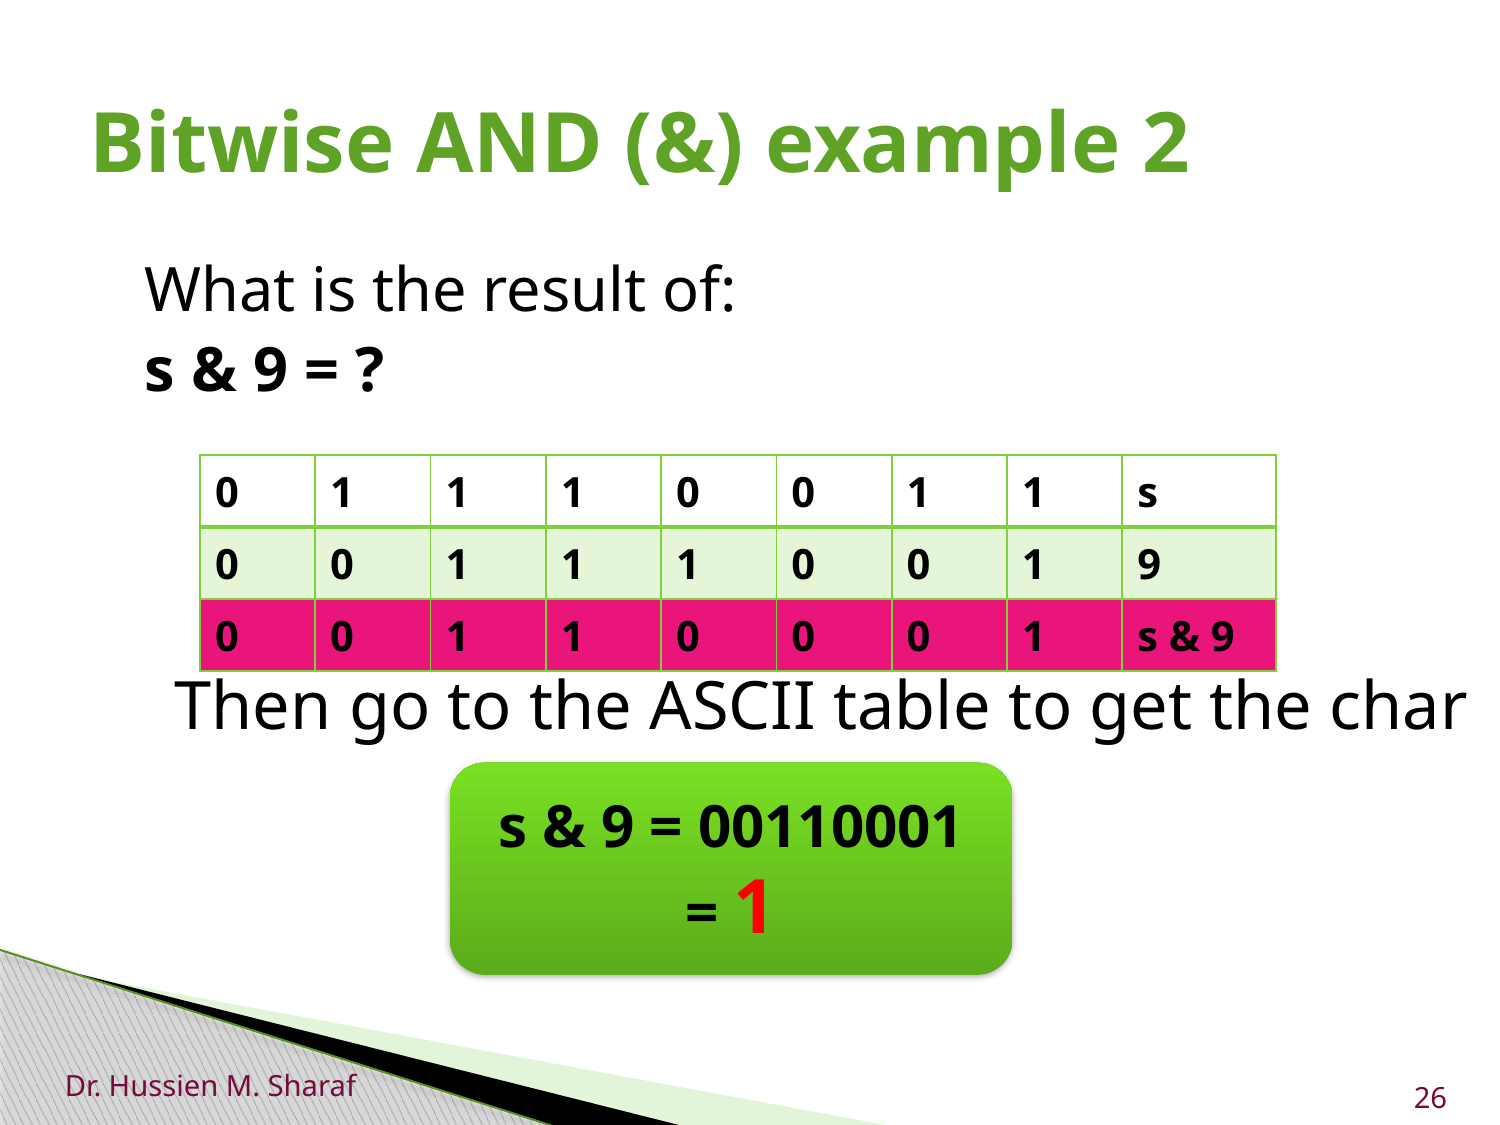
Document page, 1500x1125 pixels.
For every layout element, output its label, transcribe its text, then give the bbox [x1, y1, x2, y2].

text_box Then go to the ASCII table to get the char [99, 655, 1488, 763]
text_box 26 [1337, 1071, 1462, 1113]
table_cell 0 [893, 600, 1006, 655]
table_cell 1 [547, 600, 660, 655]
table_header 1 [893, 456, 1006, 525]
table_cell 1 [431, 600, 545, 655]
table_cell 1 [431, 529, 545, 598]
table_cell 0 [201, 529, 314, 598]
table_header s [1123, 456, 1275, 525]
table_header 1 [431, 456, 545, 525]
table_cell 0 [893, 529, 1006, 598]
table_header 0 [662, 456, 776, 525]
table_cell 0 [777, 529, 891, 598]
table_cell 0 [316, 600, 430, 655]
table_cell 0 [777, 600, 891, 655]
table_cell 0 [316, 529, 430, 598]
text_box s & 9 = 00110001 = 1 [449, 763, 1013, 975]
table_header 0 [777, 456, 891, 525]
table_header 1 [316, 456, 430, 525]
table_cell 0 [201, 600, 314, 655]
table_cell 1 [1008, 529, 1121, 598]
table_header 1 [547, 456, 660, 525]
table_cell 0 [662, 600, 776, 655]
table_cell 1 [662, 529, 776, 598]
table_header 0 [201, 456, 314, 525]
title Bitwise AND (&) example 2 [75, 45, 1425, 233]
list What is the result of: s & 9 = ? [75, 243, 1463, 413]
table_cell 1 [547, 529, 660, 598]
table_cell 1 [1008, 600, 1121, 655]
table_header 1 [1008, 456, 1121, 525]
text_box Dr. Hussien M. Sharaf [50, 1059, 463, 1107]
table_cell s & 9 [1123, 600, 1275, 655]
table_cell 9 [1123, 529, 1275, 598]
